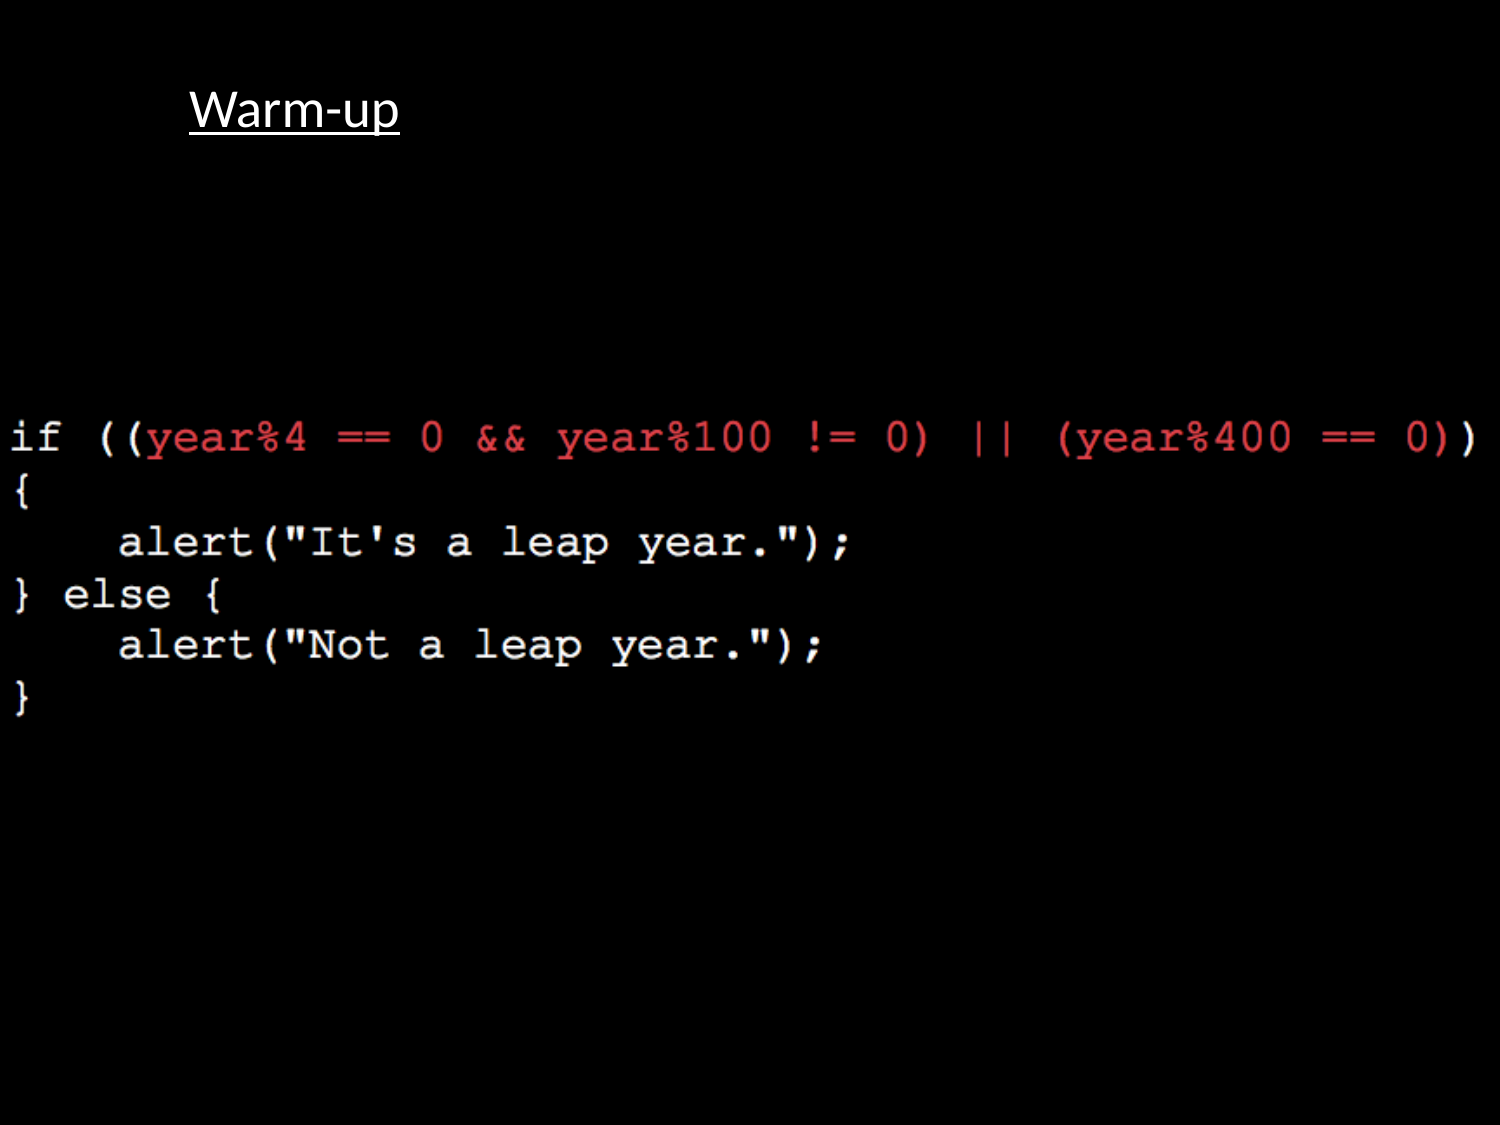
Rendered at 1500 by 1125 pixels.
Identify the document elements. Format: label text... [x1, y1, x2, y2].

title Warm-up [0, 64, 590, 147]
picture [0, 397, 1500, 727]
